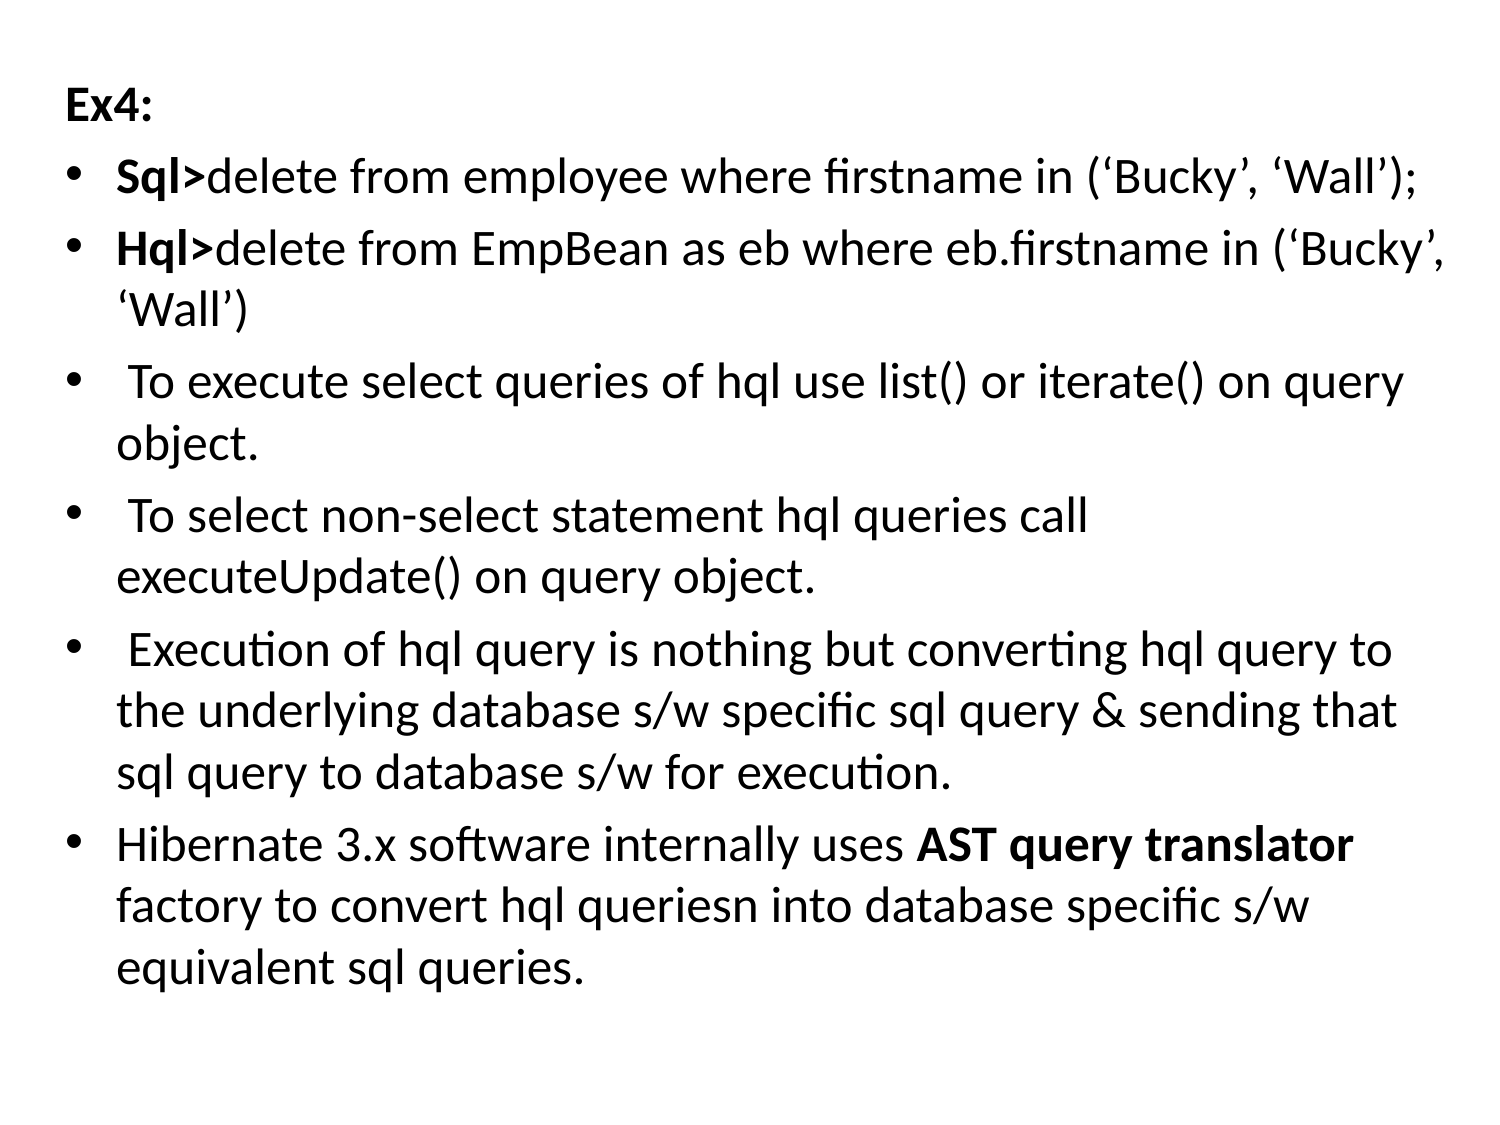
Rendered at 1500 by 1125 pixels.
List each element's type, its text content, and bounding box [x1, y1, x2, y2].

list Ex4: Sql>delete from employee where firstname in (‘Bucky’, ‘Wall’); Hql>delete from EmpBean as eb where eb.firstname in (‘Bucky’, ‘Wall’) To execute select queries of hql use list() or iterate() on query object. To select non-select statement hql queries call executeUpdate() on query object. Execution of hql query is nothing but converting hql query to the underlying database s/w specific sql query & sending that sql query to database s/w for execution. Hibernate 3.x software internally uses AST query translator factory to convert hql queriesn into database specific s/w equivalent sql queries. [50, 62, 1463, 1063]
